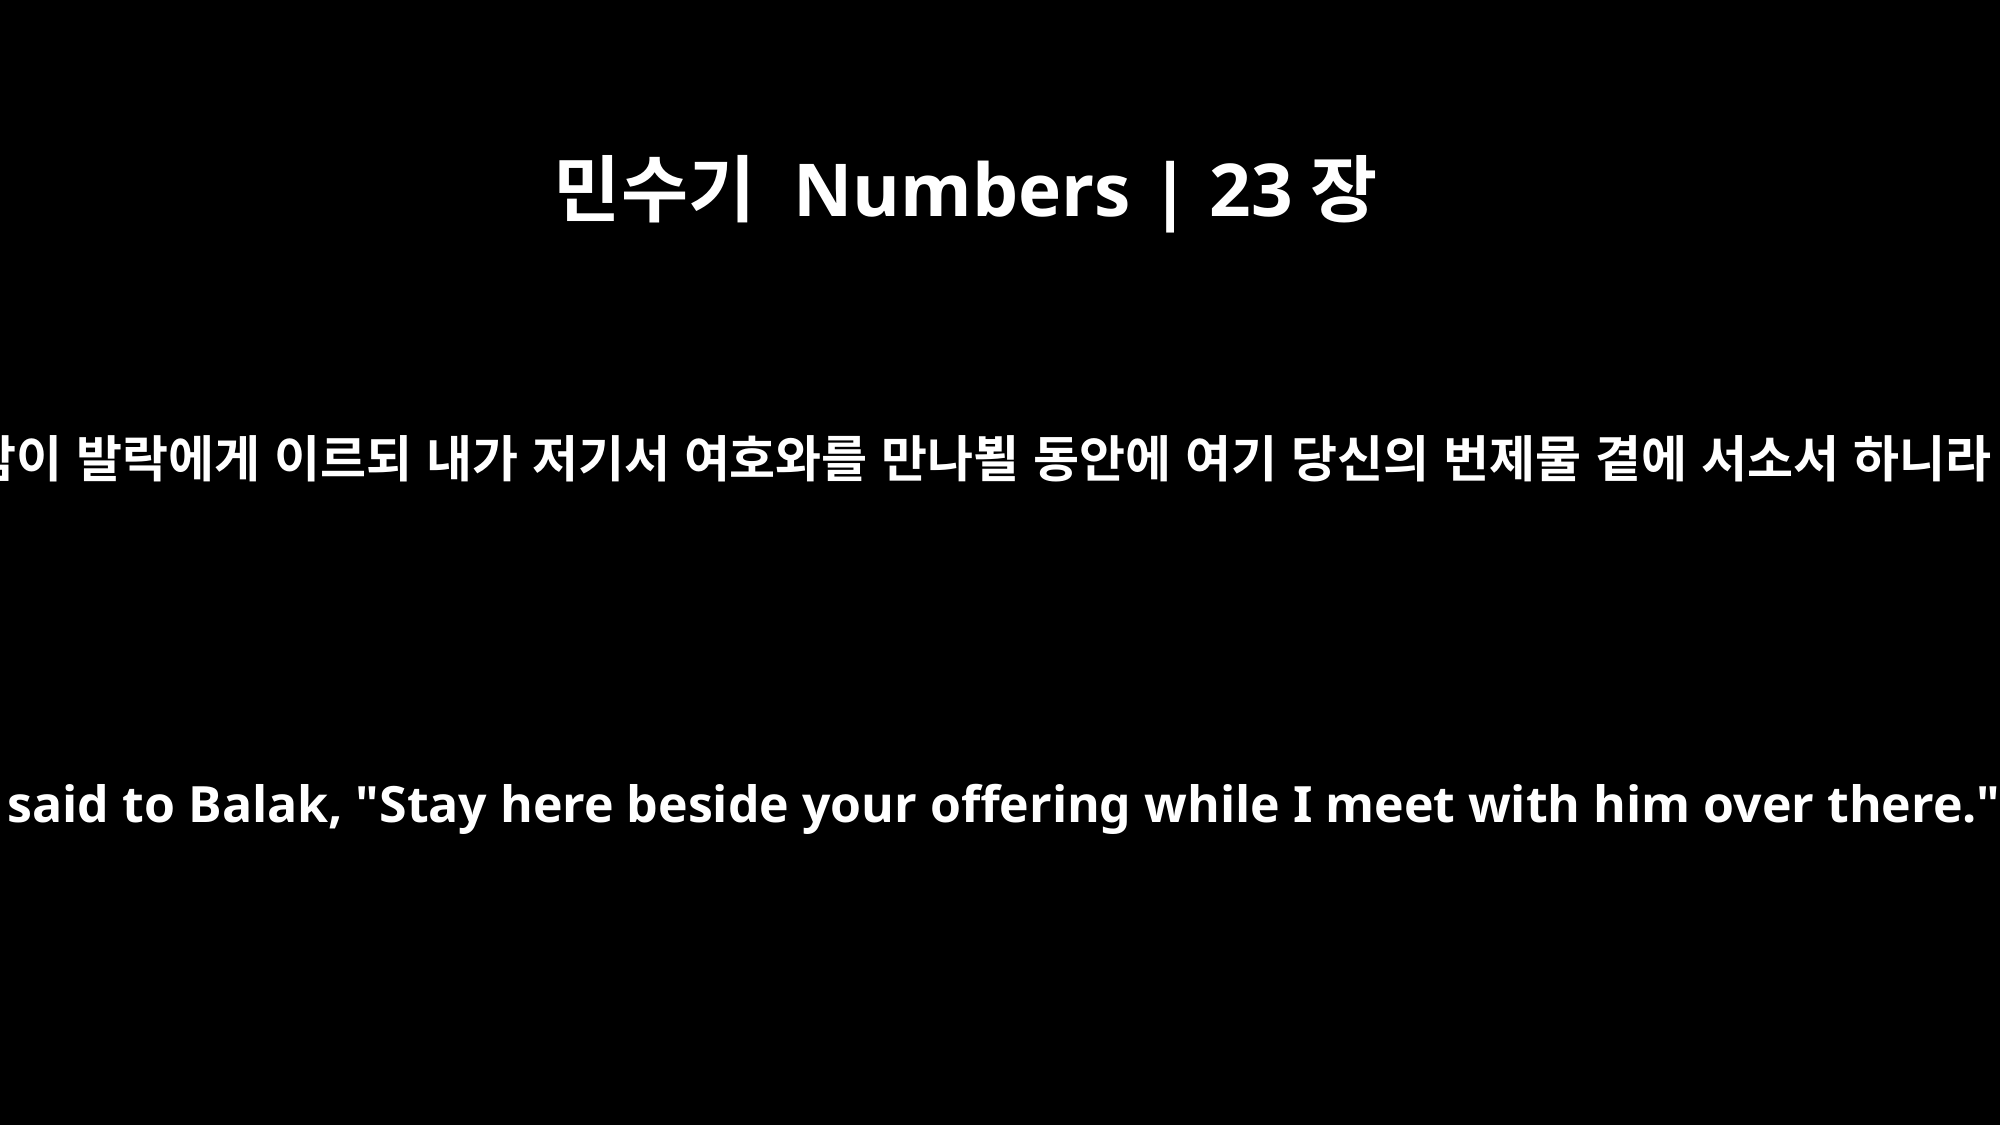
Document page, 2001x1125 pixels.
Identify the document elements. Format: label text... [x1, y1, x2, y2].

text_box Balaam said to Balak, "Stay here beside your offering while I meet with him over there." [0, 764, 2000, 840]
text_box 민수기 Numbers | 23장 [538, 136, 1393, 239]
text_box 15 발람이 발락에게 이르되 내가 저기서 여호와를 만나뵐 동안에 여기 당신의 번제물 곁에 서소서 하니라 [0, 359, 2000, 495]
